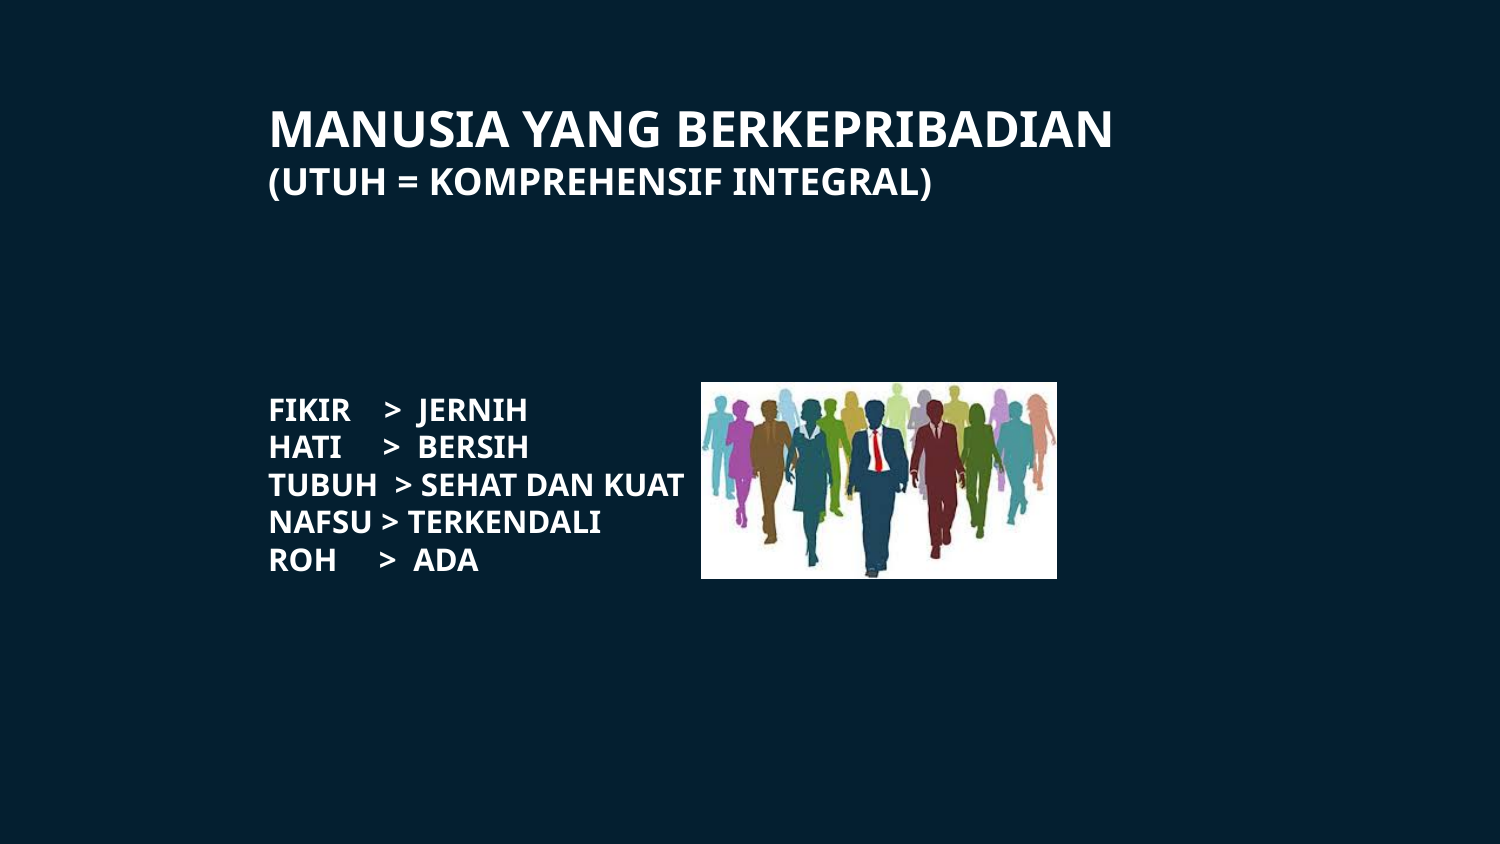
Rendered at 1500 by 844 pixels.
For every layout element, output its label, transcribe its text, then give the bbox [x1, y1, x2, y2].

title MANUSIA YANG BERKEPRIBADIAN (UTUH = KOMPREHENSIF INTEGRAL) FIKIR > JERNIH HATI > BERSIH TUBUH > SEHAT DAN KUAT NAFSU > TERKENDALI ROH > ADA [253, 0, 1229, 675]
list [701, 382, 1057, 579]
